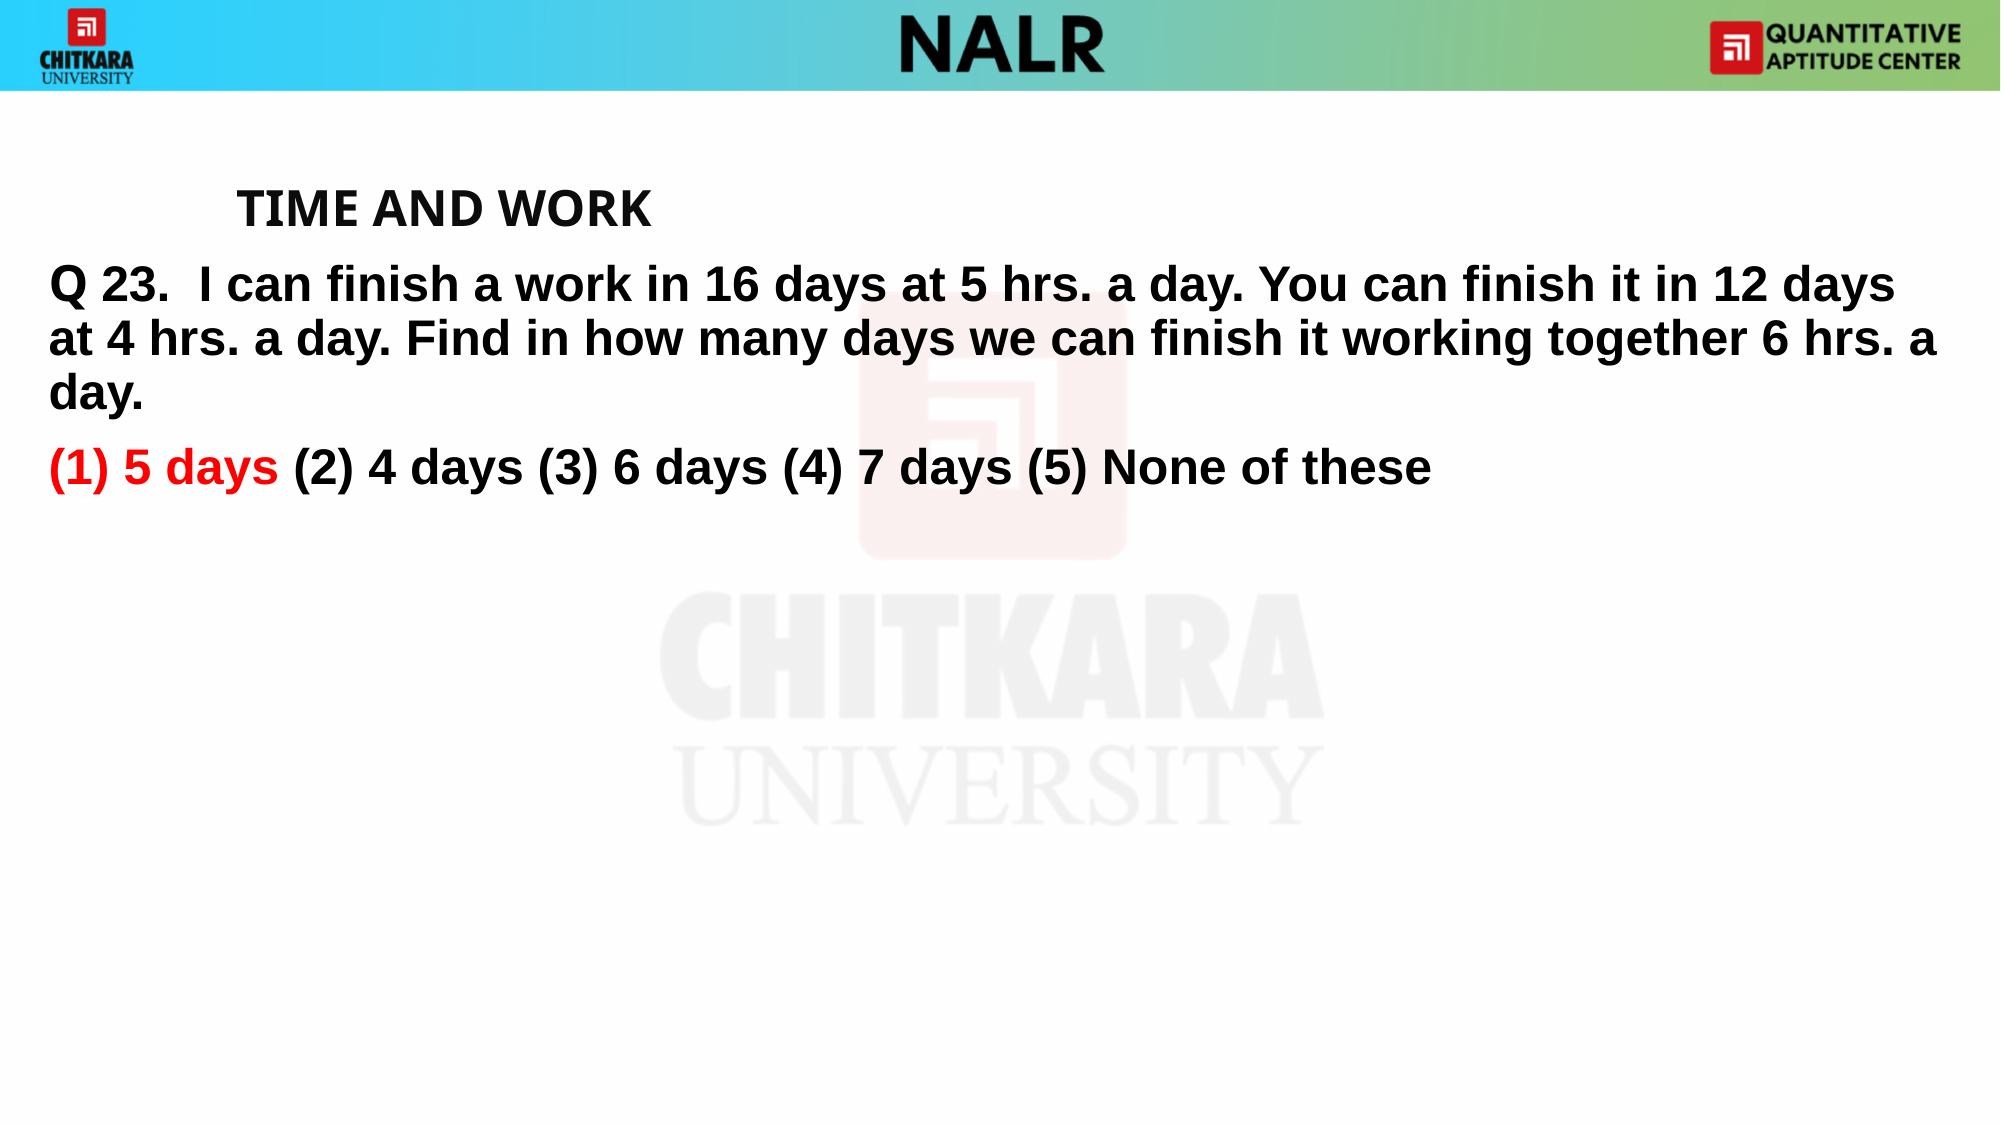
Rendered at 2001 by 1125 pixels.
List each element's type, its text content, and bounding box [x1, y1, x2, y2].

title [41, 31, 1959, 142]
picture [0, 0, 2001, 1125]
list TIME AND WORK Q 23. I can finish a work in 16 days at 5 hrs. a day. You can finish it in 12 days at 4 hrs. a day. Find in how many days we can finish it working together 6 hrs. a day. (1) 5 days (2) 4 days (3) 6 days (4) 7 days (5) None of these [33, 175, 1959, 1053]
